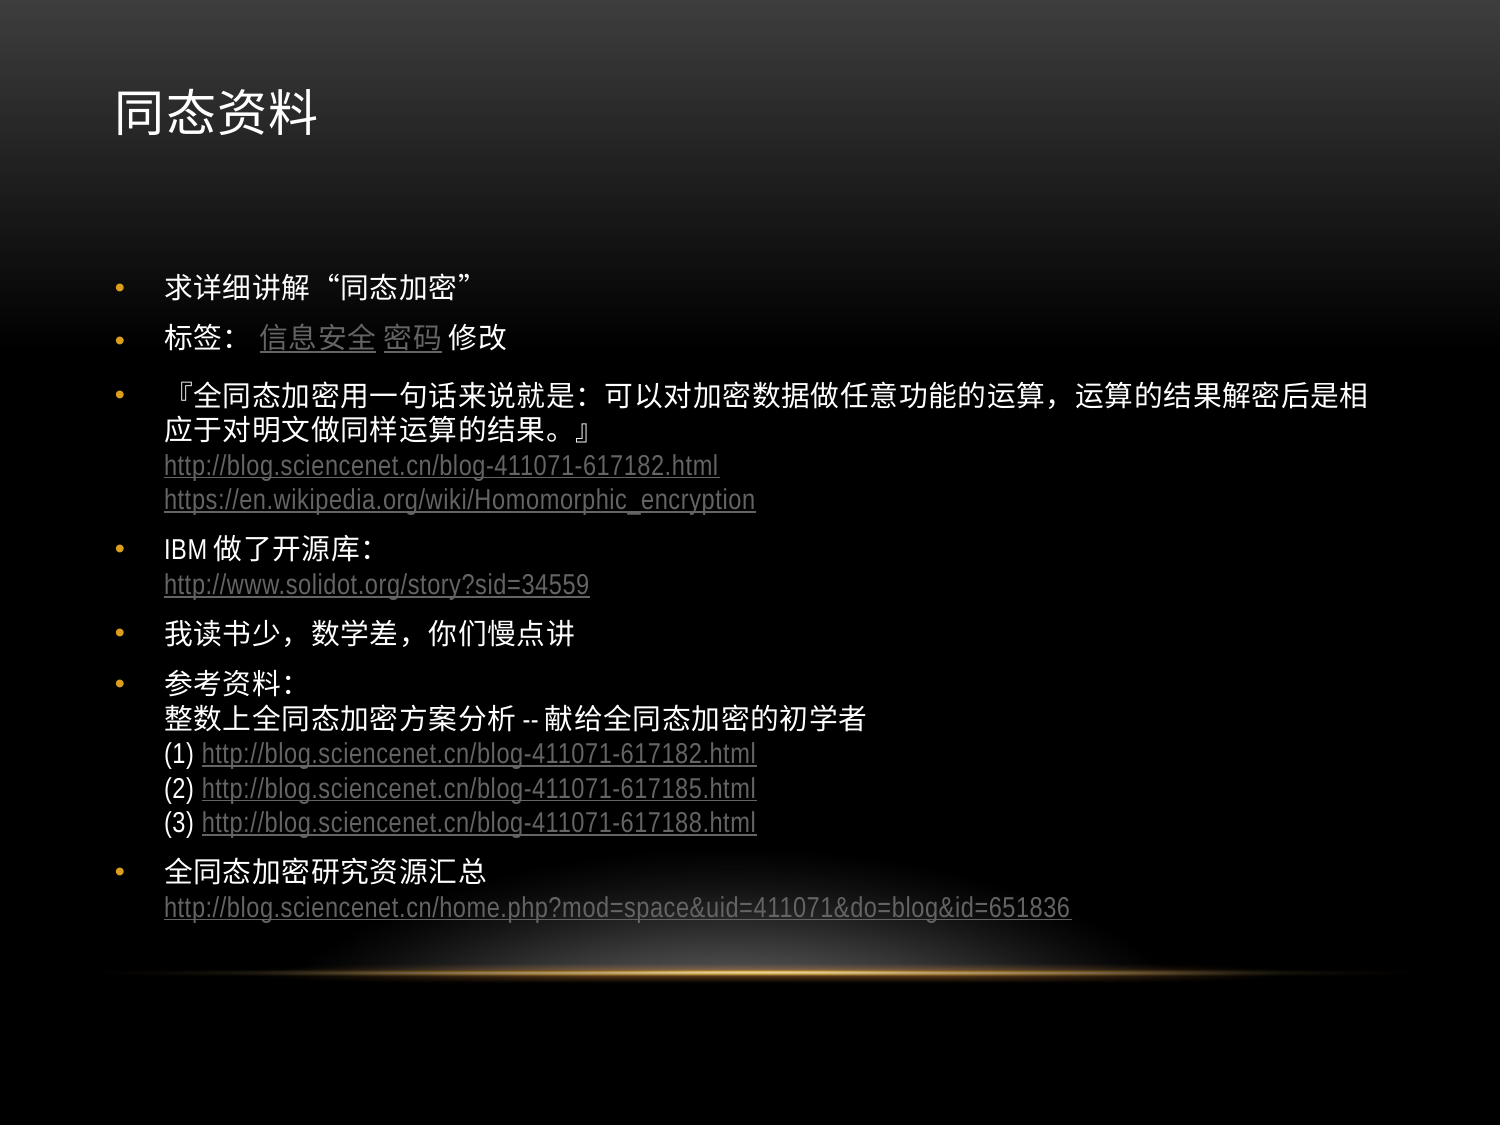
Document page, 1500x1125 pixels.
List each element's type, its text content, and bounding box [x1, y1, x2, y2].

list 求详细讲解“同态加密” 标签： 信息安全 密码 修改 『全同态加密用一句话来说就是：可以对加密数据做任意功能的运算，运算的结果解密后是相应于对明文做同样运算的结果。』 http://blog.sciencenet.cn/blog-411071-617182.html https://en.wikipedia.org/wiki/Homomorphic_encryption IBM做了开源库： http://www.solidot.org/story?sid=34559 我读书少，数学差，你们慢点讲 参考资料： 整数上全同态加密方案分析--献给全同态加密的初学者 (1) http://blog.sciencenet.cn/blog-411071-617182.html (2) http://blog.sciencenet.cn/blog-411071-617185.html (3) http://blog.sciencenet.cn/blog-411071-617188.html 全同态加密研究资源汇总 http://blog.sciencenet.cn/home.php?mod=space&uid=411071&do=blog&id=651836 [99, 262, 1400, 938]
title 同态资料 [99, 45, 1400, 149]
picture [0, 0, 1500, 1125]
